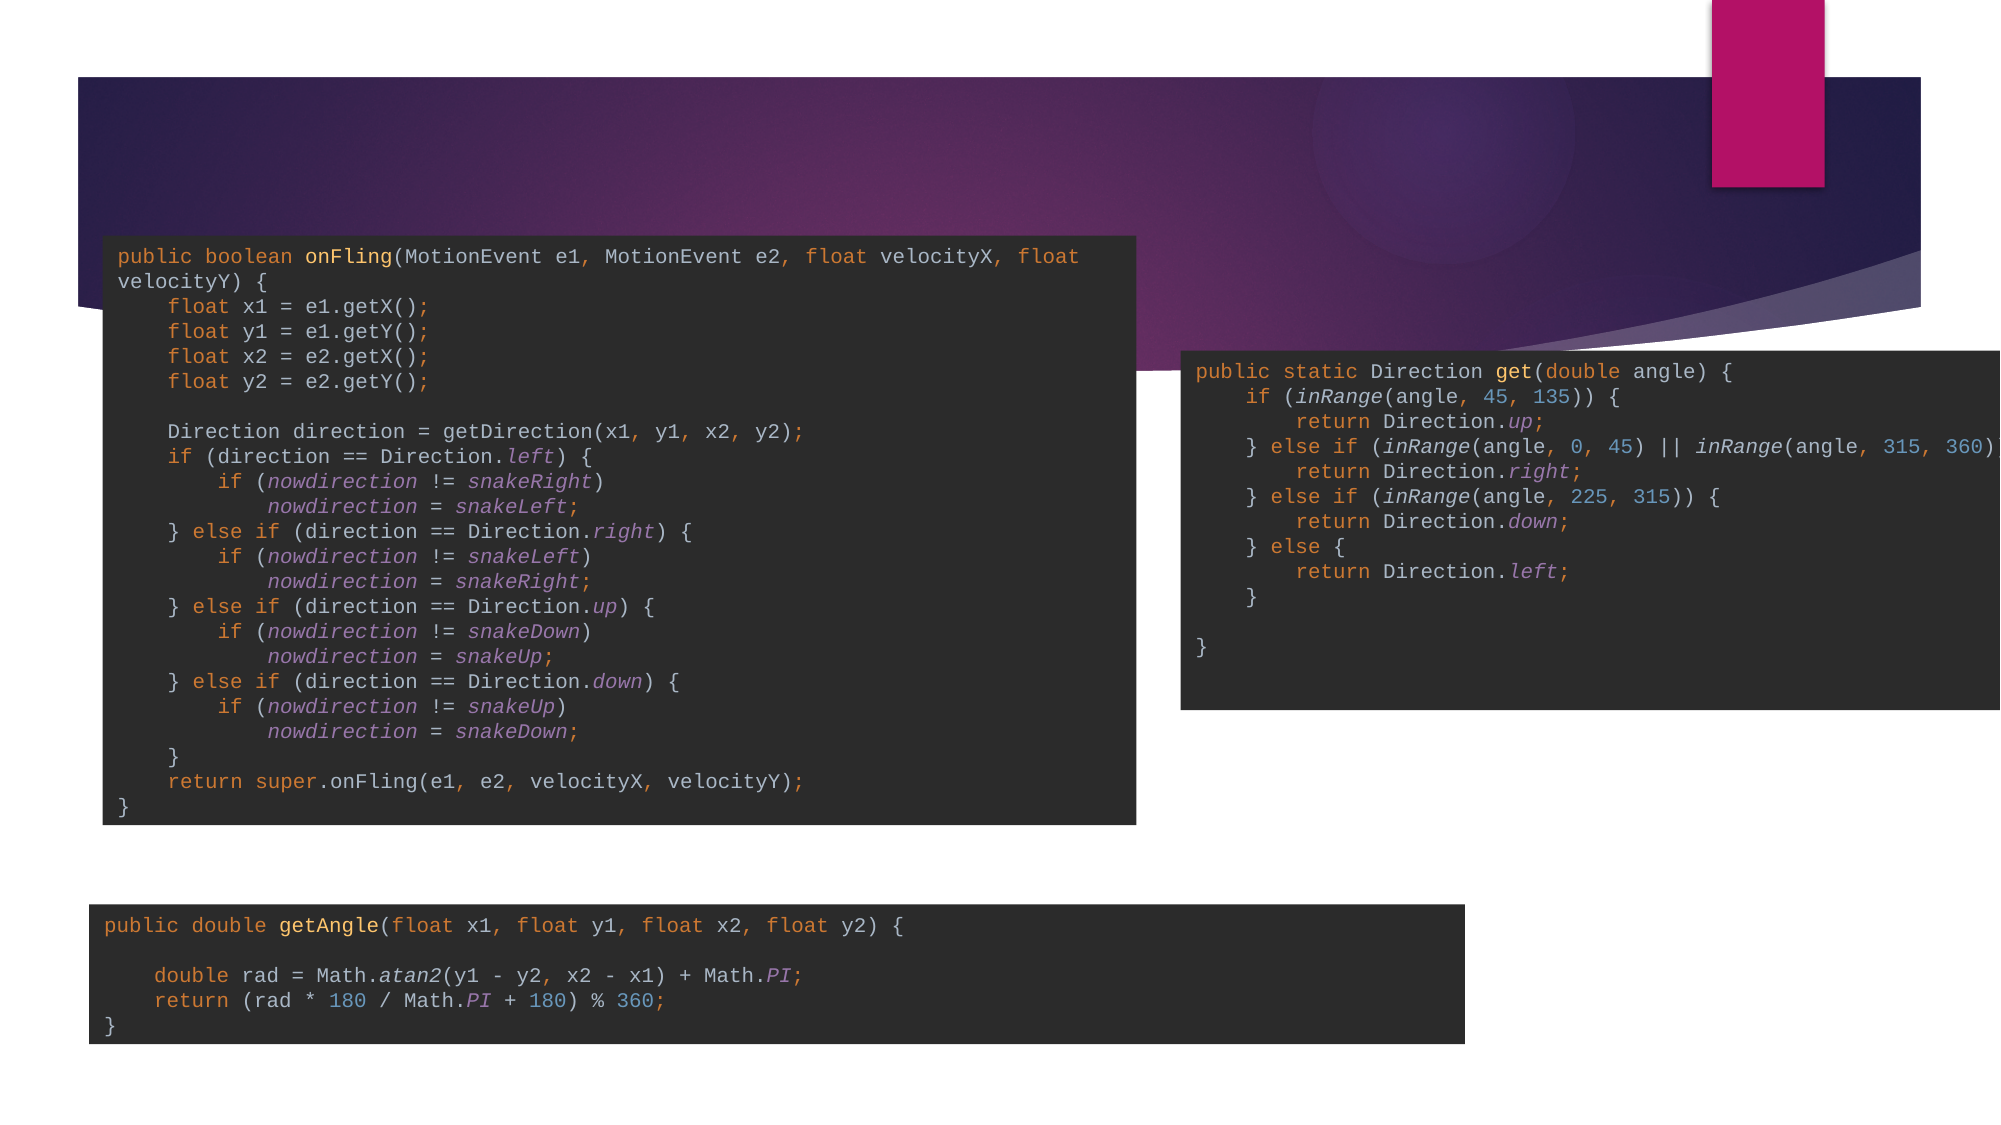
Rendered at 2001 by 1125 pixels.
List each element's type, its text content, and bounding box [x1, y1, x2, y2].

text_box public double getAngle(float x1, float y1, float x2, float y2) { double rad = Math.atan2(y1 - y2, x2 - x1) + Math.PI; return (rad * 180 / Math.PI + 180) % 360; } [89, 904, 1465, 1045]
text_box public static Direction get(double angle) { if (inRange(angle, 45, 135)) { return Direction.up; } else if (inRange(angle, 0, 45) || inRange(angle, 315, 360)) { return Direction.right; } else if (inRange(angle, 225, 315)) { return Direction.down; } else { return Direction.left; } } [1180, 350, 2000, 711]
text_box public boolean onFling(MotionEvent e1, MotionEvent e2, float velocityX, float velocityY) { float x1 = e1.getX(); float y1 = e1.getY(); float x2 = e2.getX(); float y2 = e2.getY(); Direction direction = getDirection(x1, y1, x2, y2); if (direction == Direction.left) { if (nowdirection != snakeRight) nowdirection = snakeLeft; } else if (direction == Direction.right) { if (nowdirection != snakeLeft) nowdirection = snakeRight; } else if (direction == Direction.up) { if (nowdirection != snakeDown) nowdirection = snakeUp; } else if (direction == Direction.down) { if (nowdirection != snakeUp) nowdirection = snakeDown; } return super.onFling(e1, e2, velocityX, velocityY); } [102, 235, 1137, 826]
